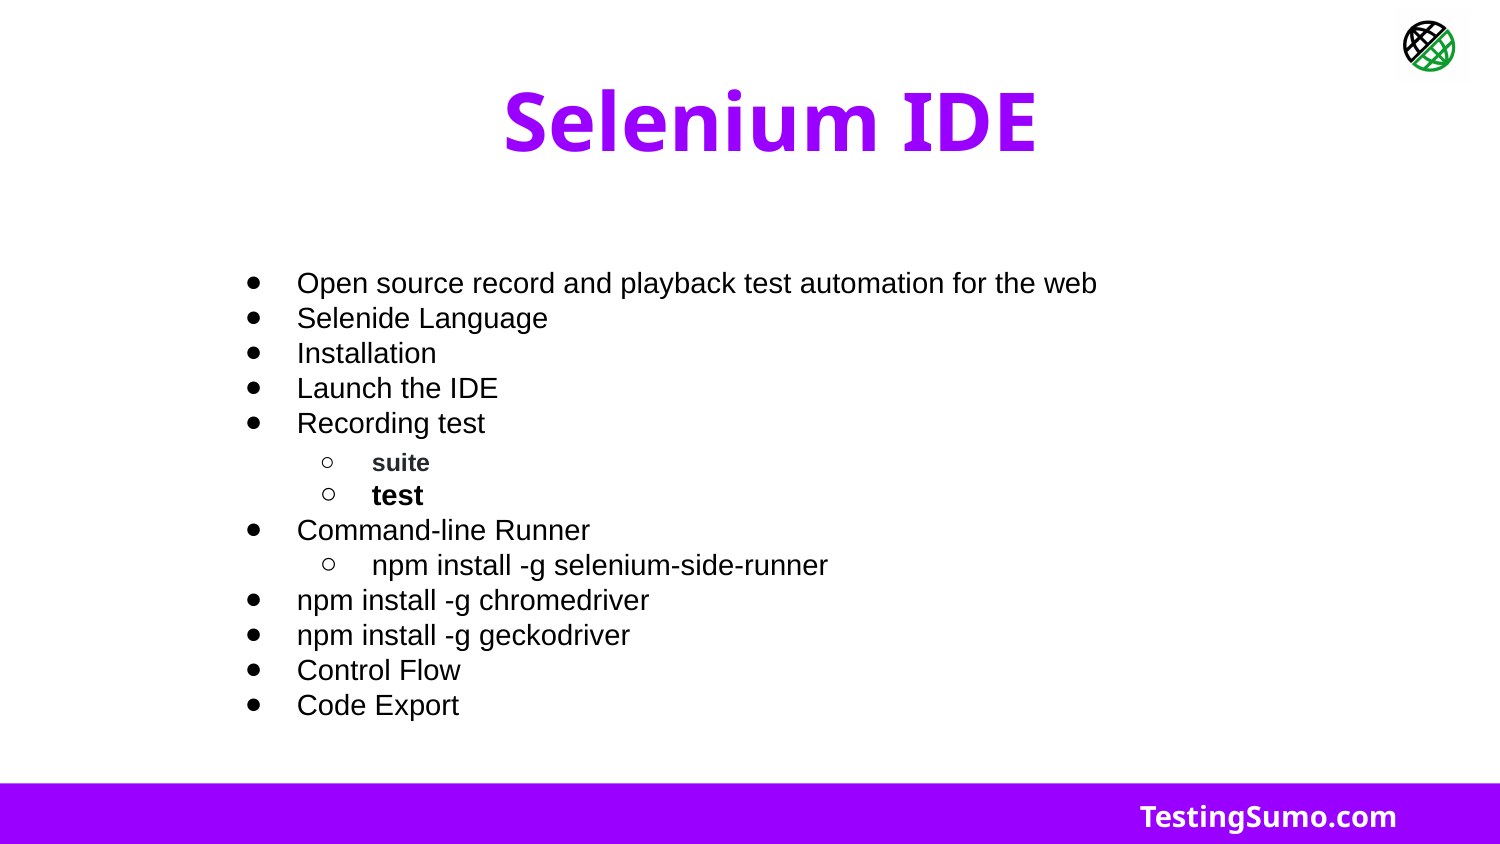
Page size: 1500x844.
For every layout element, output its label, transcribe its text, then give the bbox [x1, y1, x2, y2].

picture [1393, 9, 1471, 82]
text_box Open source record and playback test automation for the web Selenide Language Installation Launch the IDE Recording test suite test Command-line Runner npm install -g selenium-side-runner npm install -g chromedriver npm install -g geckodriver Control Flow Code Export [206, 249, 1357, 726]
title Selenium IDE [72, 50, 1471, 189]
